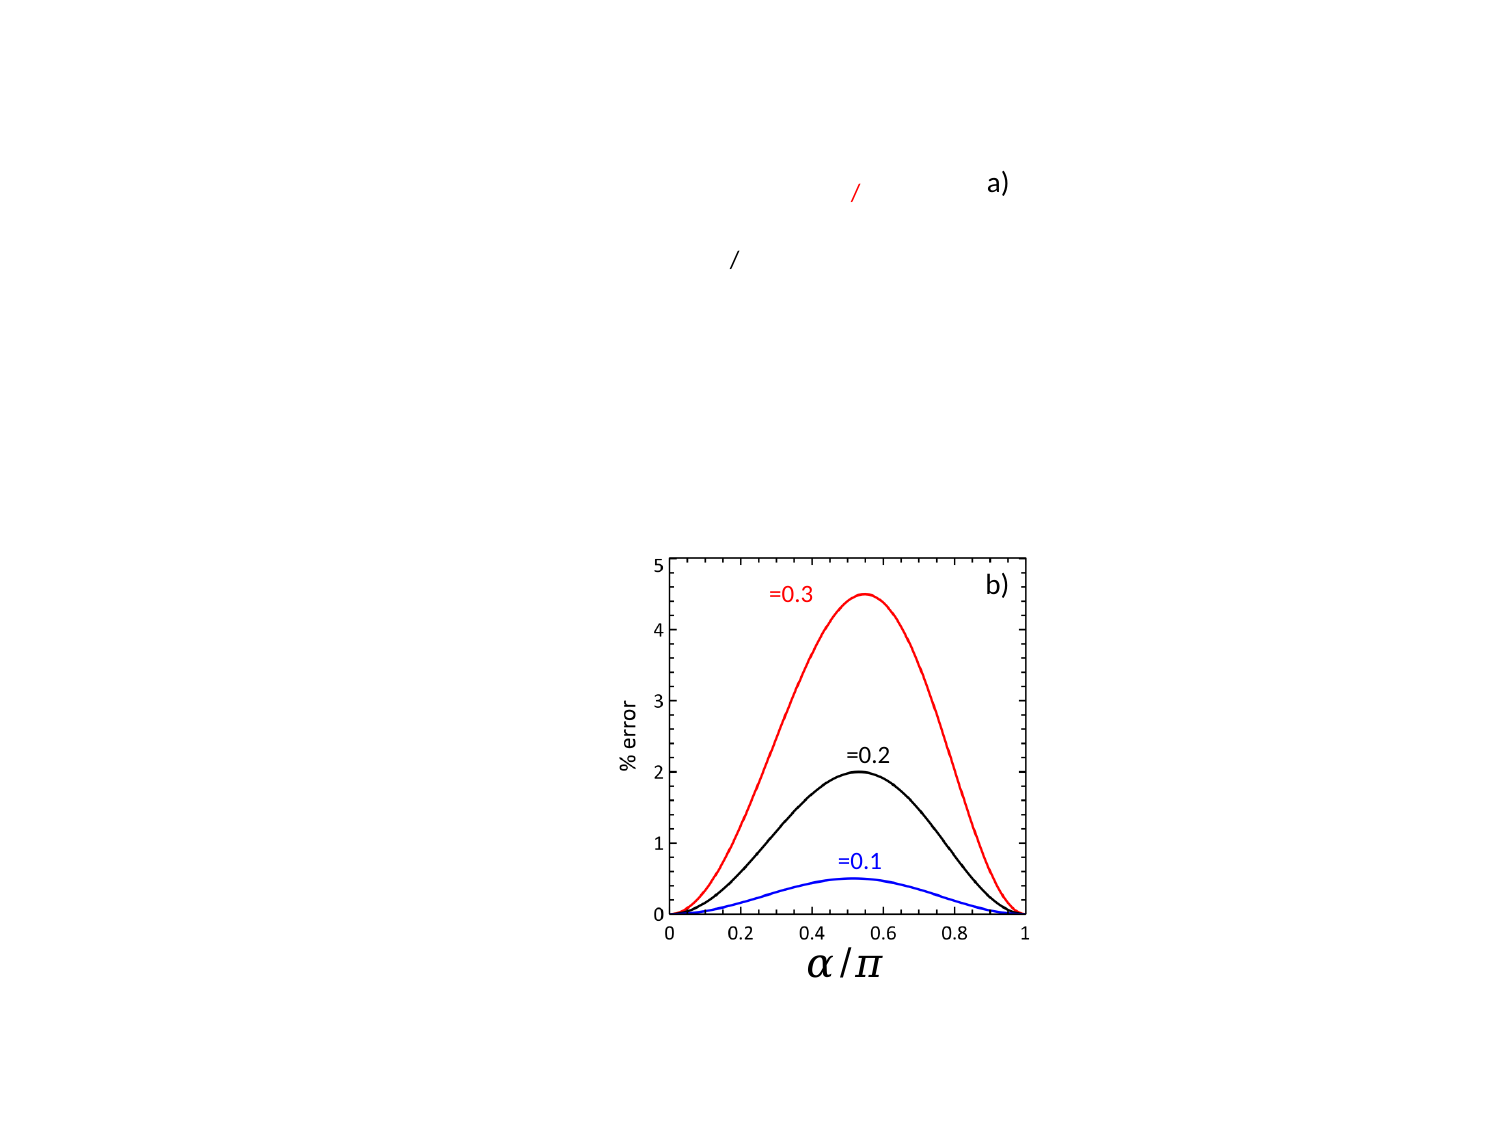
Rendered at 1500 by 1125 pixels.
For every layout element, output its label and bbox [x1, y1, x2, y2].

picture [611, 553, 1030, 952]
picture [625, 152, 1030, 547]
